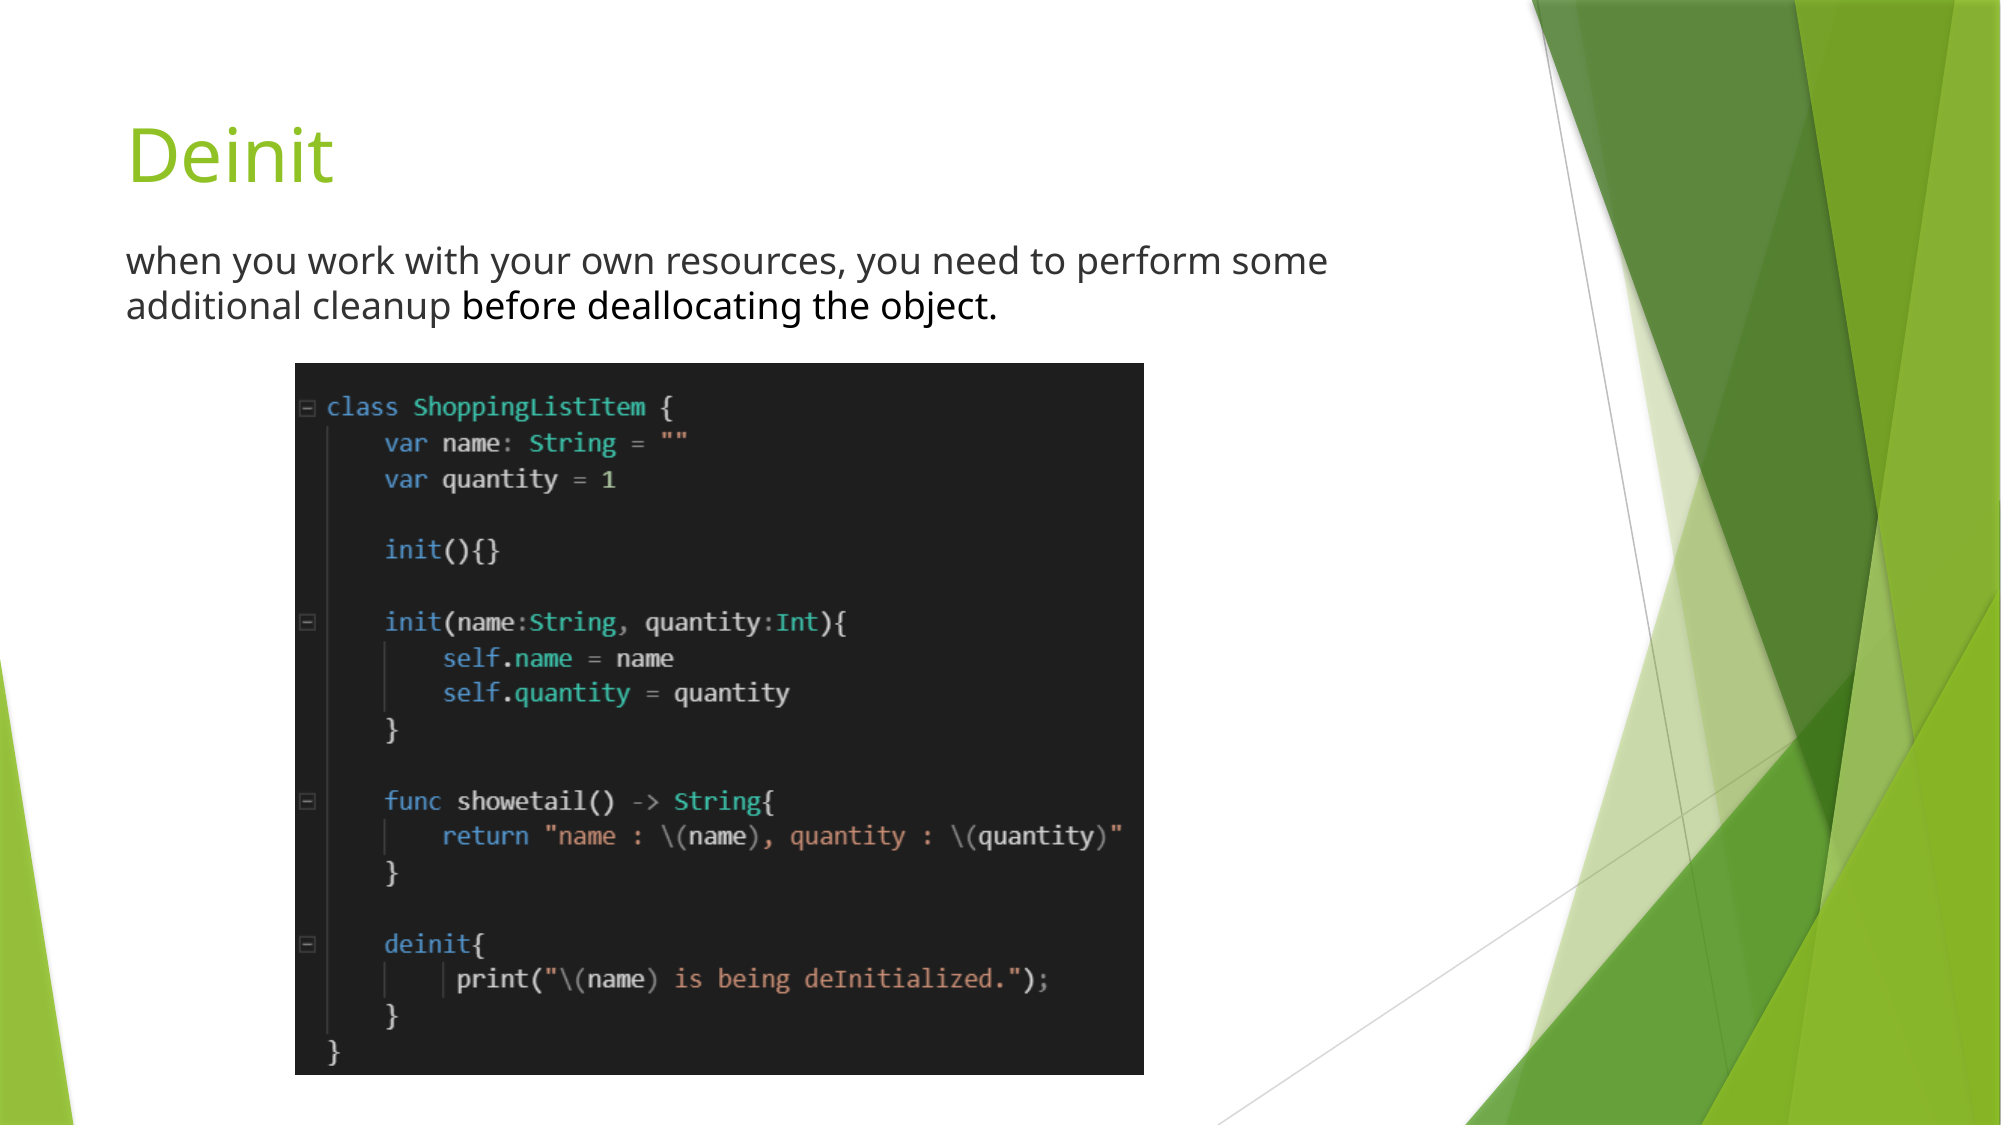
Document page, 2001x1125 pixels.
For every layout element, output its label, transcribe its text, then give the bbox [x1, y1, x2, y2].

title Deinit [111, 99, 1522, 213]
text_box when you work with your own resources, you need to perform some additional cleanup before deallocating the object. [111, 229, 1510, 334]
picture [295, 362, 1144, 1075]
